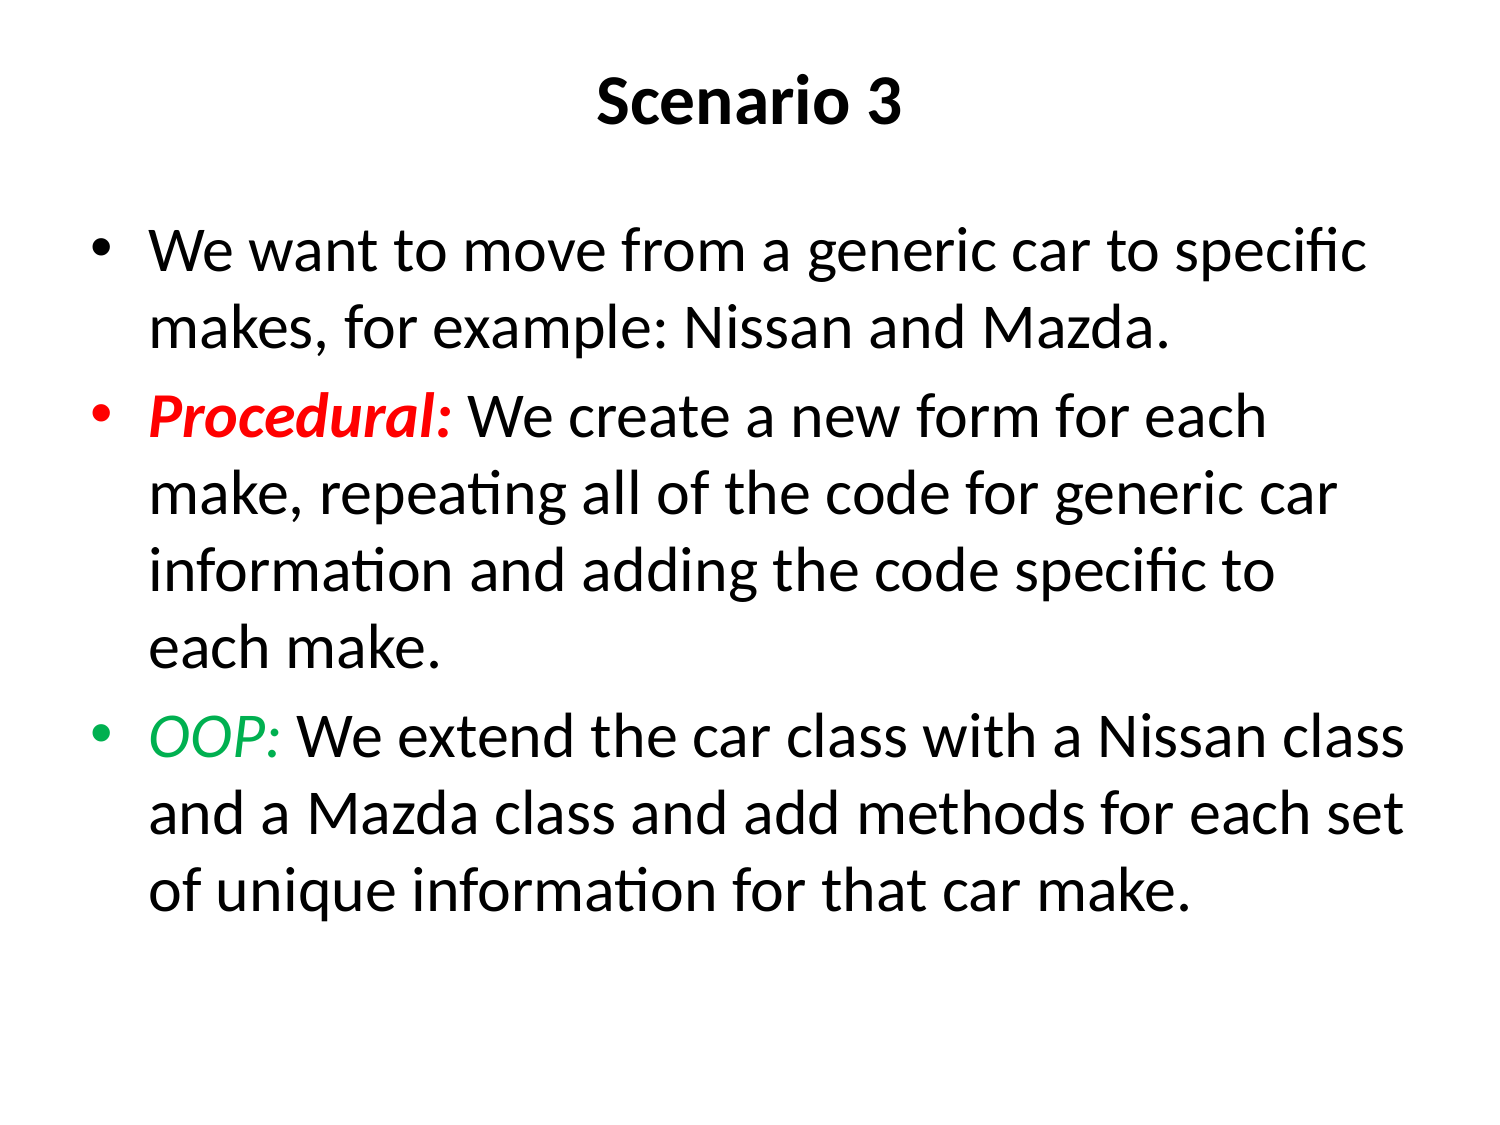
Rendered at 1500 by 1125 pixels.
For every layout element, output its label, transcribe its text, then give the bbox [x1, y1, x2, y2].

list We want to move from a generic car to specific makes, for example: Nissan and Mazda. Procedural: We create a new form for each make, repeating all of the code for generic car information and adding the code specific to each make. OOP: We extend the car class with a Nissan class and a Mazda class and add methods for each set of unique information for that car make. [75, 200, 1425, 1005]
title Scenario 3 [75, 45, 1425, 200]
